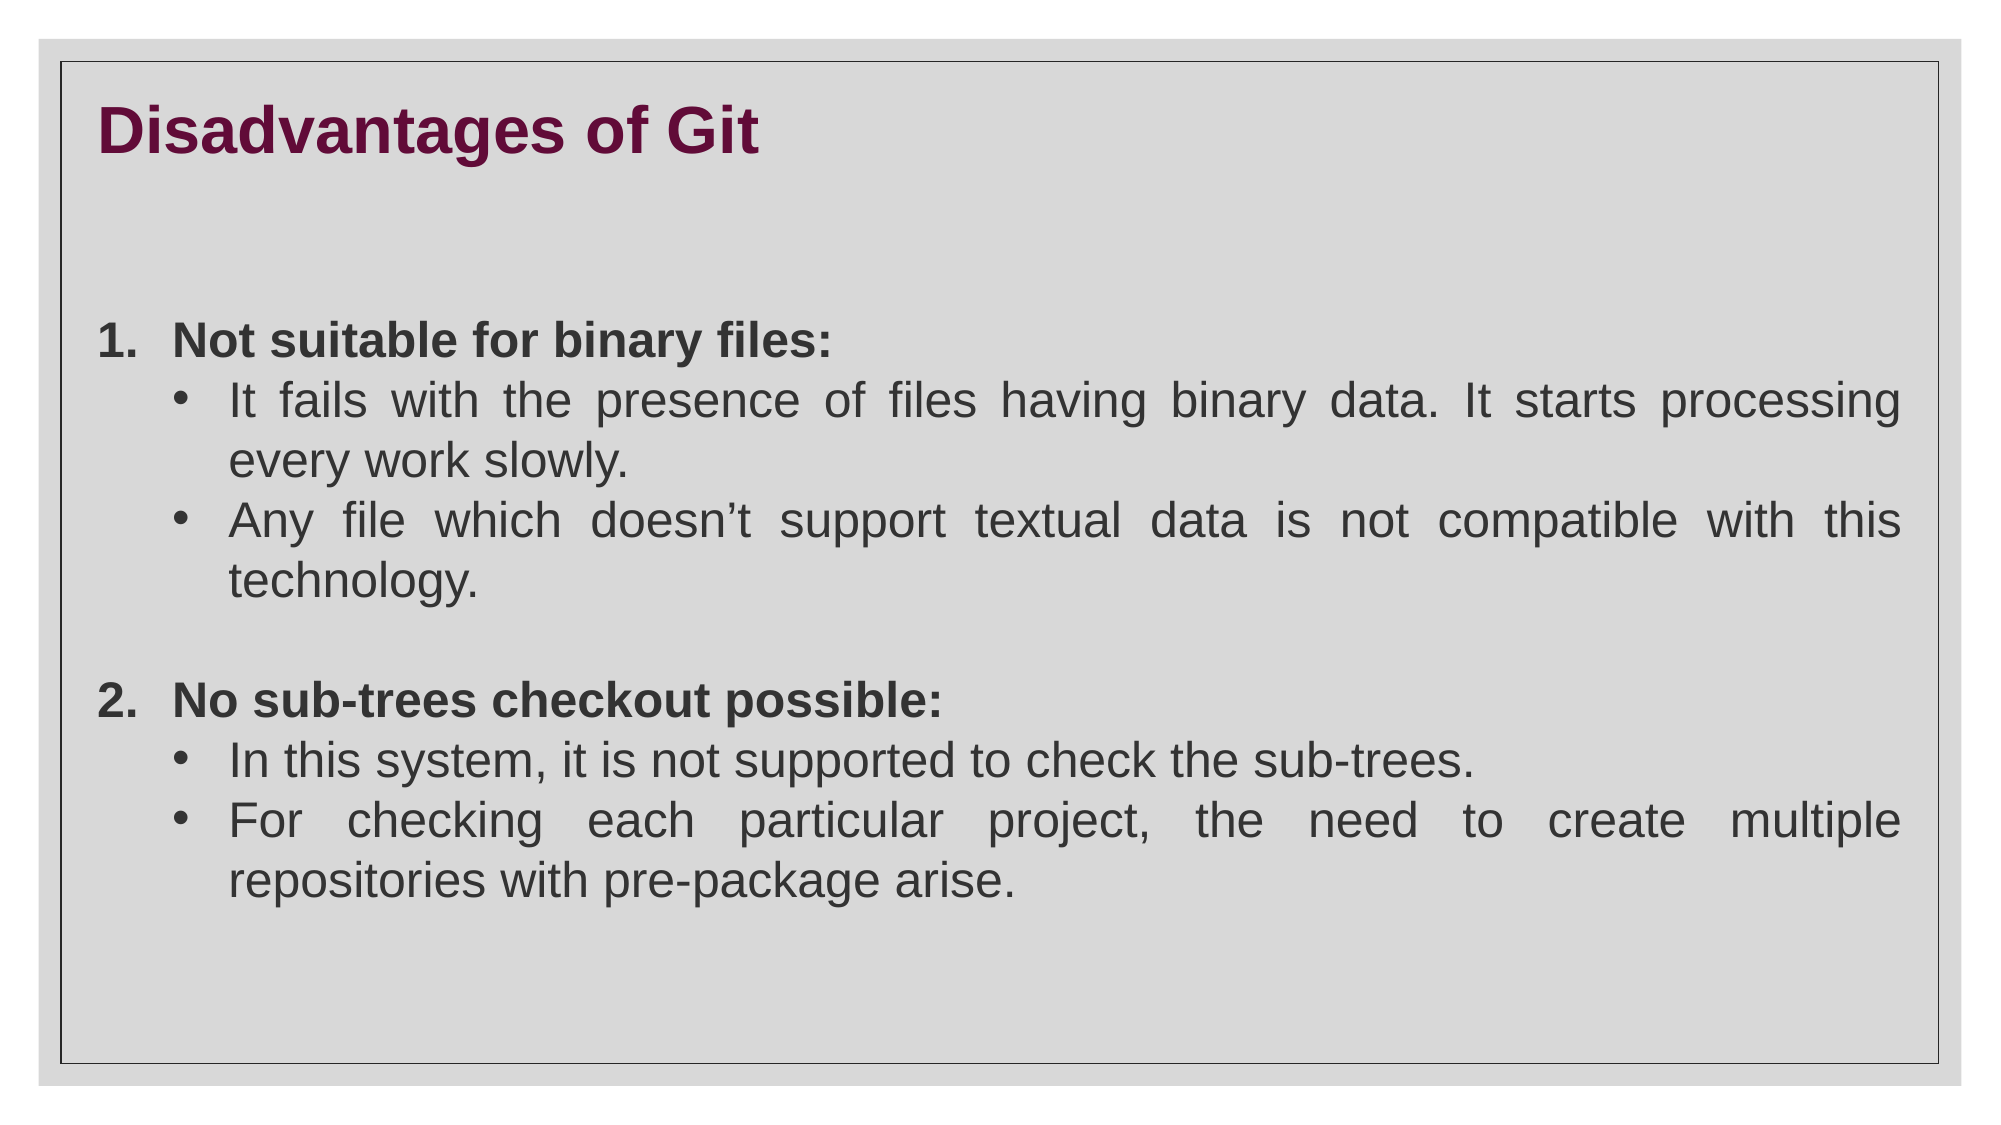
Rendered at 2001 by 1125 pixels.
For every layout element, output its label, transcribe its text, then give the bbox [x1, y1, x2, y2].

text_box Disadvantages of Git Not suitable for binary files: It fails with the presence of files having binary data. It starts processing every work slowly. Any file which doesn’t support textual data is not compatible with this technology. No sub-trees checkout possible: In this system, it is not supported to check the sub-trees. For checking each particular project, the need to create multiple repositories with pre-package arise. [82, 79, 1918, 915]
